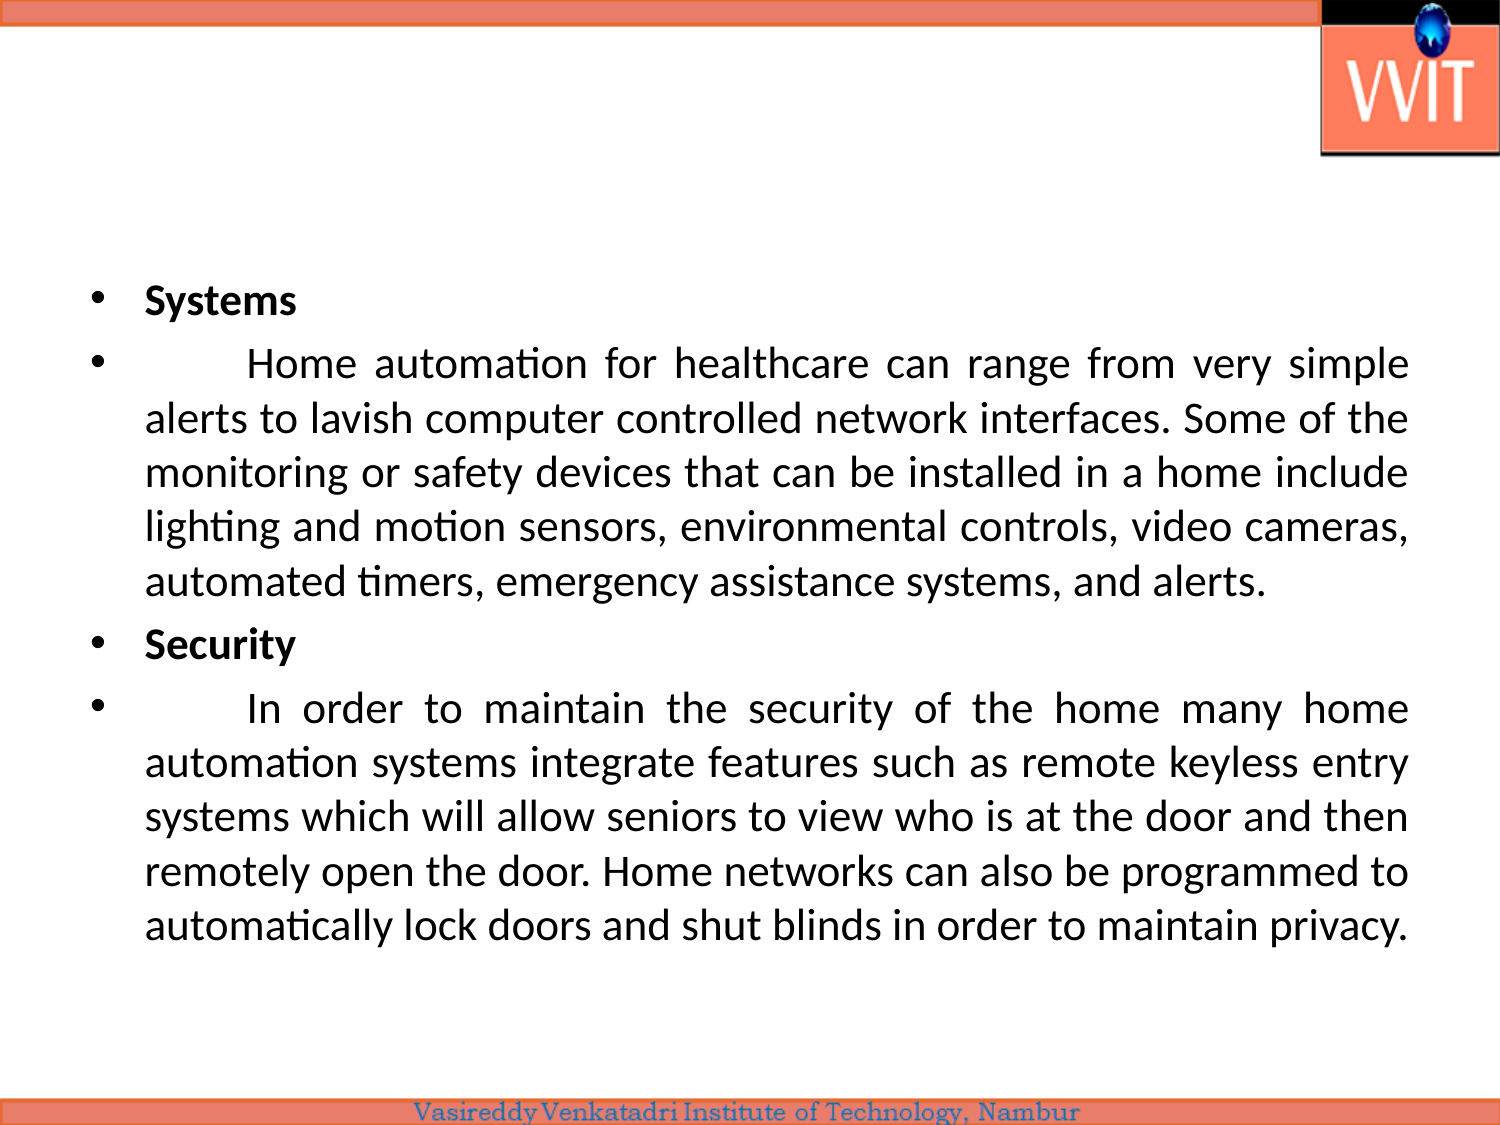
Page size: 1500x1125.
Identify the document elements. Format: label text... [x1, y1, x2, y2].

picture [0, 0, 1500, 1125]
list Systems Home automation for healthcare can range from very simple alerts to lavish computer controlled network interfaces. Some of the monitoring or safety devices that can be installed in a home include lighting and motion sensors, environmental controls, video cameras, automated timers, emergency assistance systems, and alerts. Security In order to maintain the security of the home many home automation systems integrate features such as remote keyless entry systems which will allow seniors to view who is at the door and then remotely open the door. Home networks can also be programmed to automatically lock doors and shut blinds in order to maintain privacy. [75, 262, 1425, 1005]
